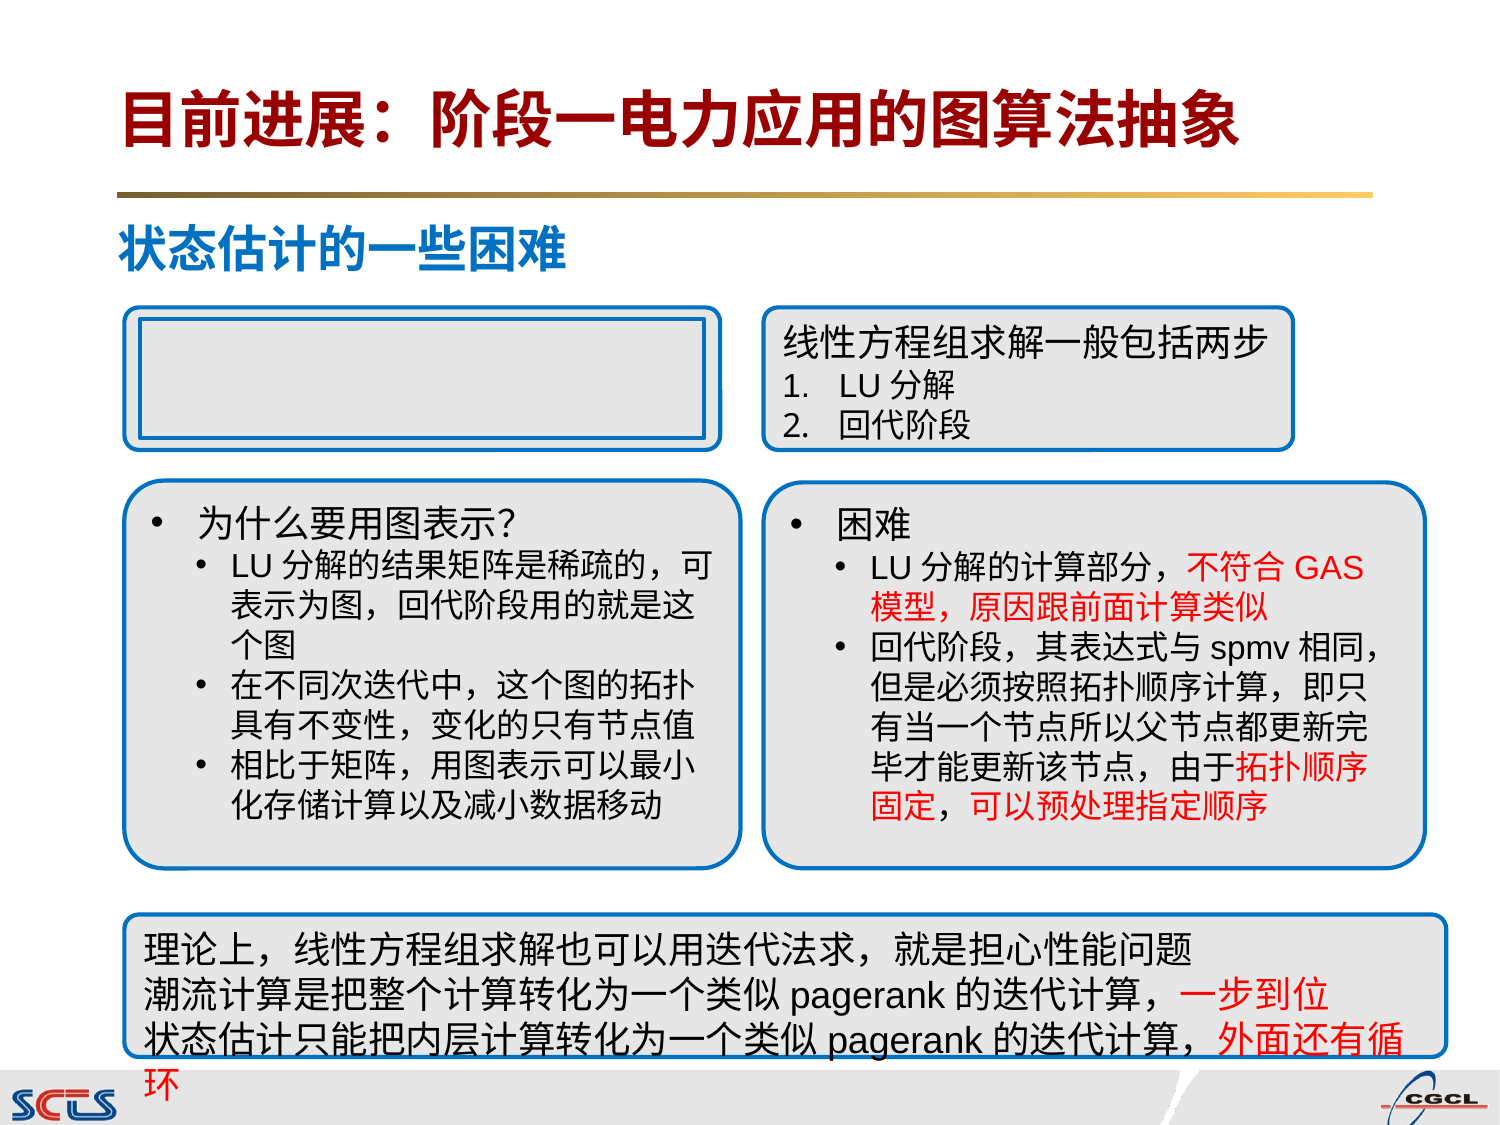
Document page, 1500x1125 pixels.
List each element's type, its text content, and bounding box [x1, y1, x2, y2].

text_box 状态估计的一些困难 [103, 209, 1265, 285]
text_box 线性方程组求解一般包括两步 LU分解 回代阶段 [761, 305, 1296, 453]
text_box 为什么要用图表示？ LU分解的结果矩阵是稀疏的，可表示为图，回代阶段用的就是这个图 在不同次迭代中，这个图的拓扑具有不变性，变化的只有节点值 相比于矩阵，用图表示可以最小化存储计算以及减小数据移动 [122, 478, 743, 871]
text_box 理论上，线性方程组求解也可以用迭代法求，就是担心性能问题 潮流计算是把整个计算转化为一个类似pagerank的迭代计算，一步到位 状态估计只能把内层计算转化为一个类似pagerank的迭代计算，外面还有循环 [122, 912, 1449, 1060]
text_box [138, 317, 706, 440]
title 目前进展：阶段一电力应用的图算法抽象 [102, 46, 1425, 188]
picture [0, 1061, 1500, 1125]
